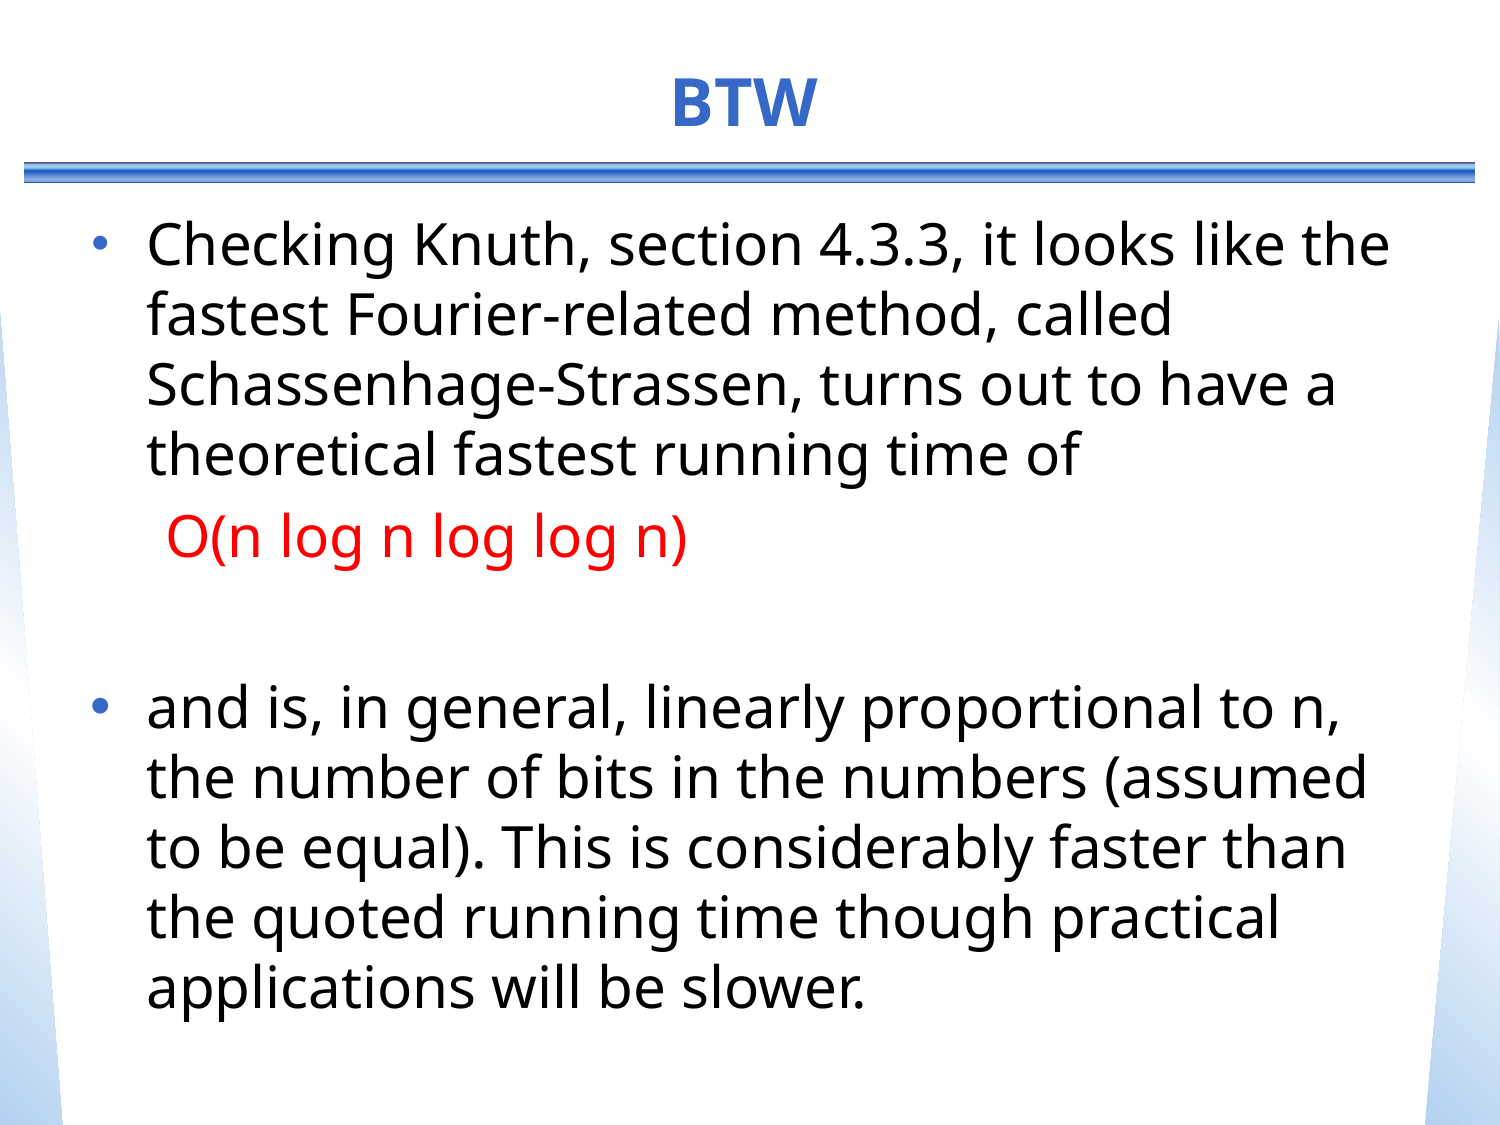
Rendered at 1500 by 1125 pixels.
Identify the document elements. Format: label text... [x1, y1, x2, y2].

list Checking Knuth, section 4.3.3, it looks like the fastest Fourier-related method, called Schassenhage-Strassen, turns out to have a theoretical fastest running time of O(n log n log log n) and is, in general, linearly proportional to n, the number of bits in the numbers (assumed to be equal). This is considerably faster than the quoted running time though practical applications will be slower. [75, 200, 1425, 1038]
title BTW [37, 37, 1450, 163]
picture [24, 162, 1475, 183]
